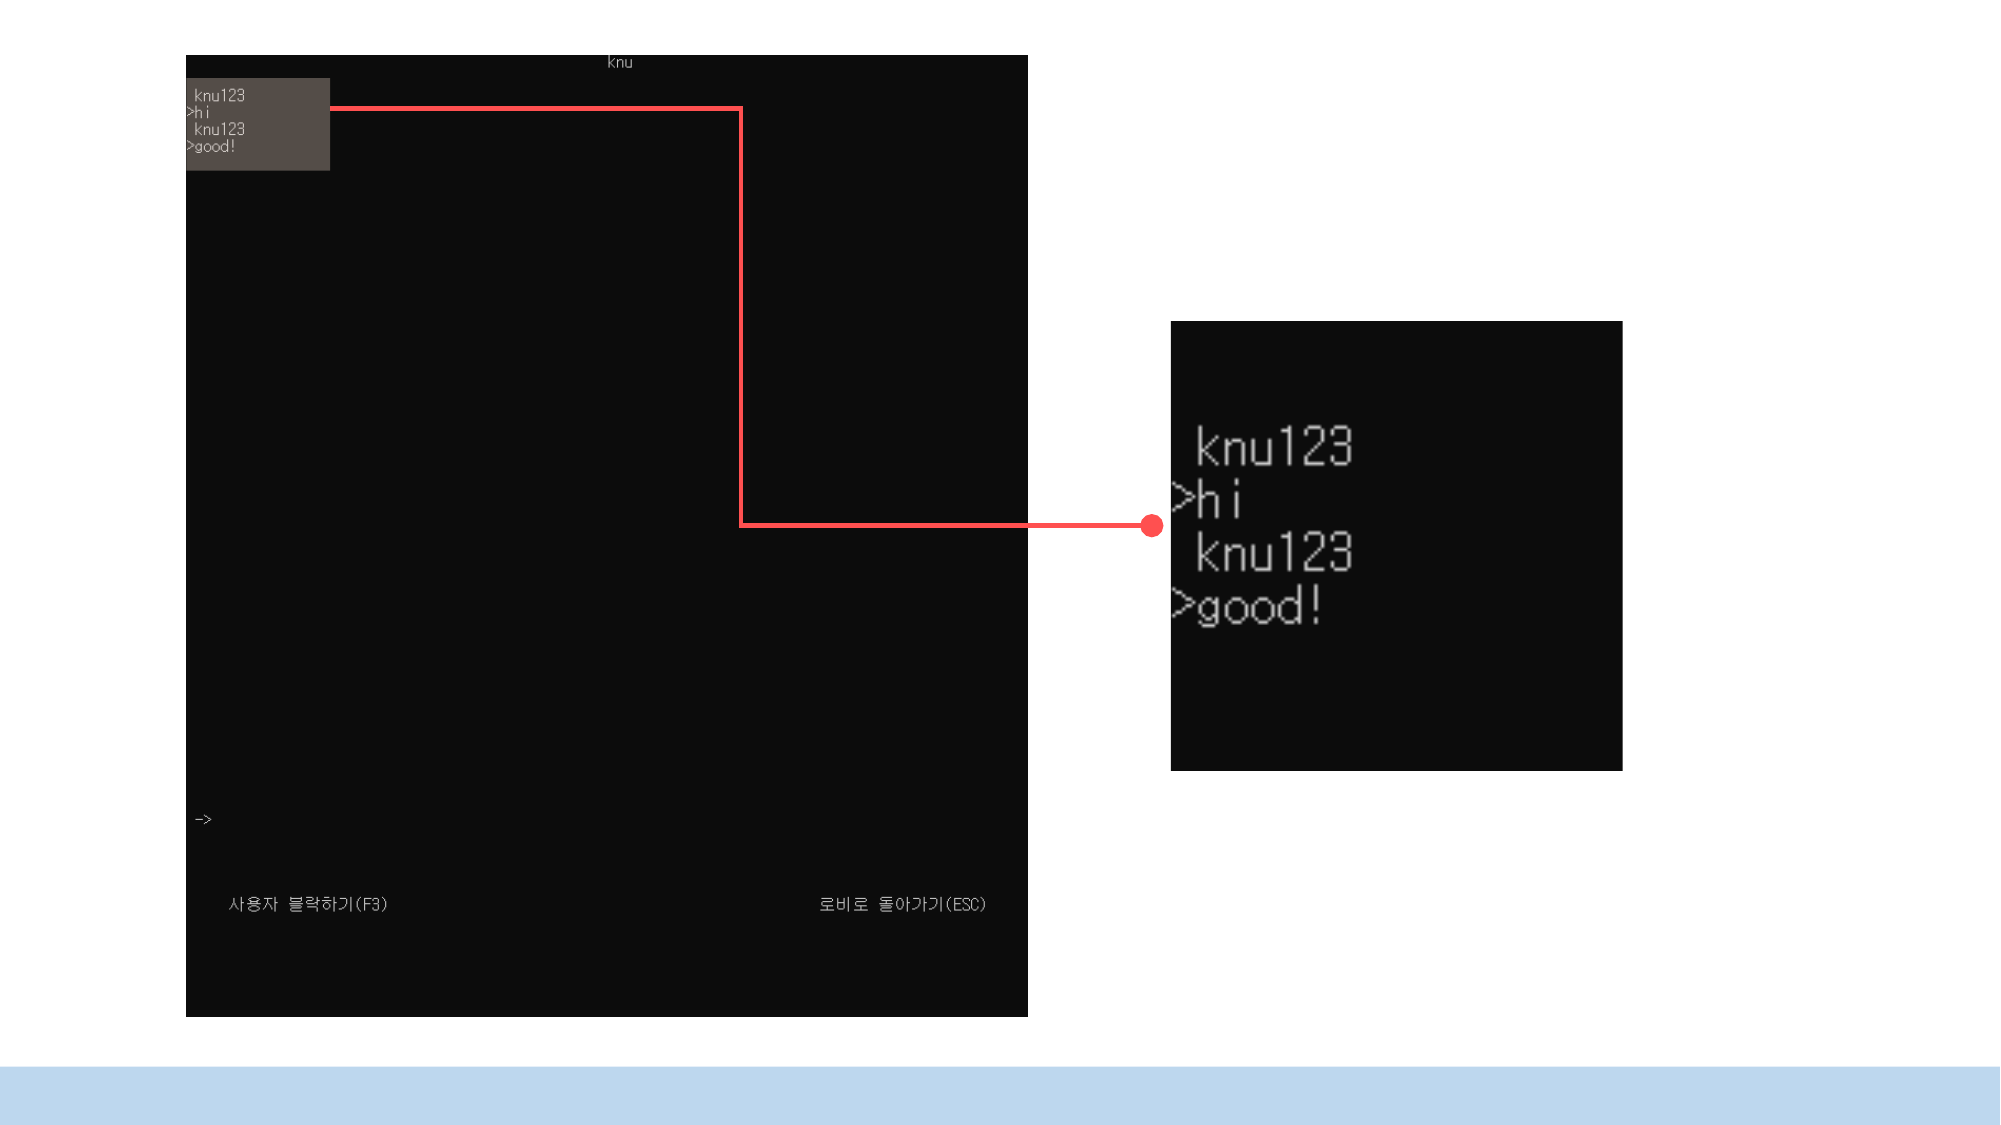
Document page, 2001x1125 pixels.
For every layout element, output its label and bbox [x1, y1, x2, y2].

text_box [330, 108, 1152, 526]
picture [186, 55, 1028, 1017]
text_box [0, 1066, 2000, 1125]
picture [1170, 321, 1623, 771]
